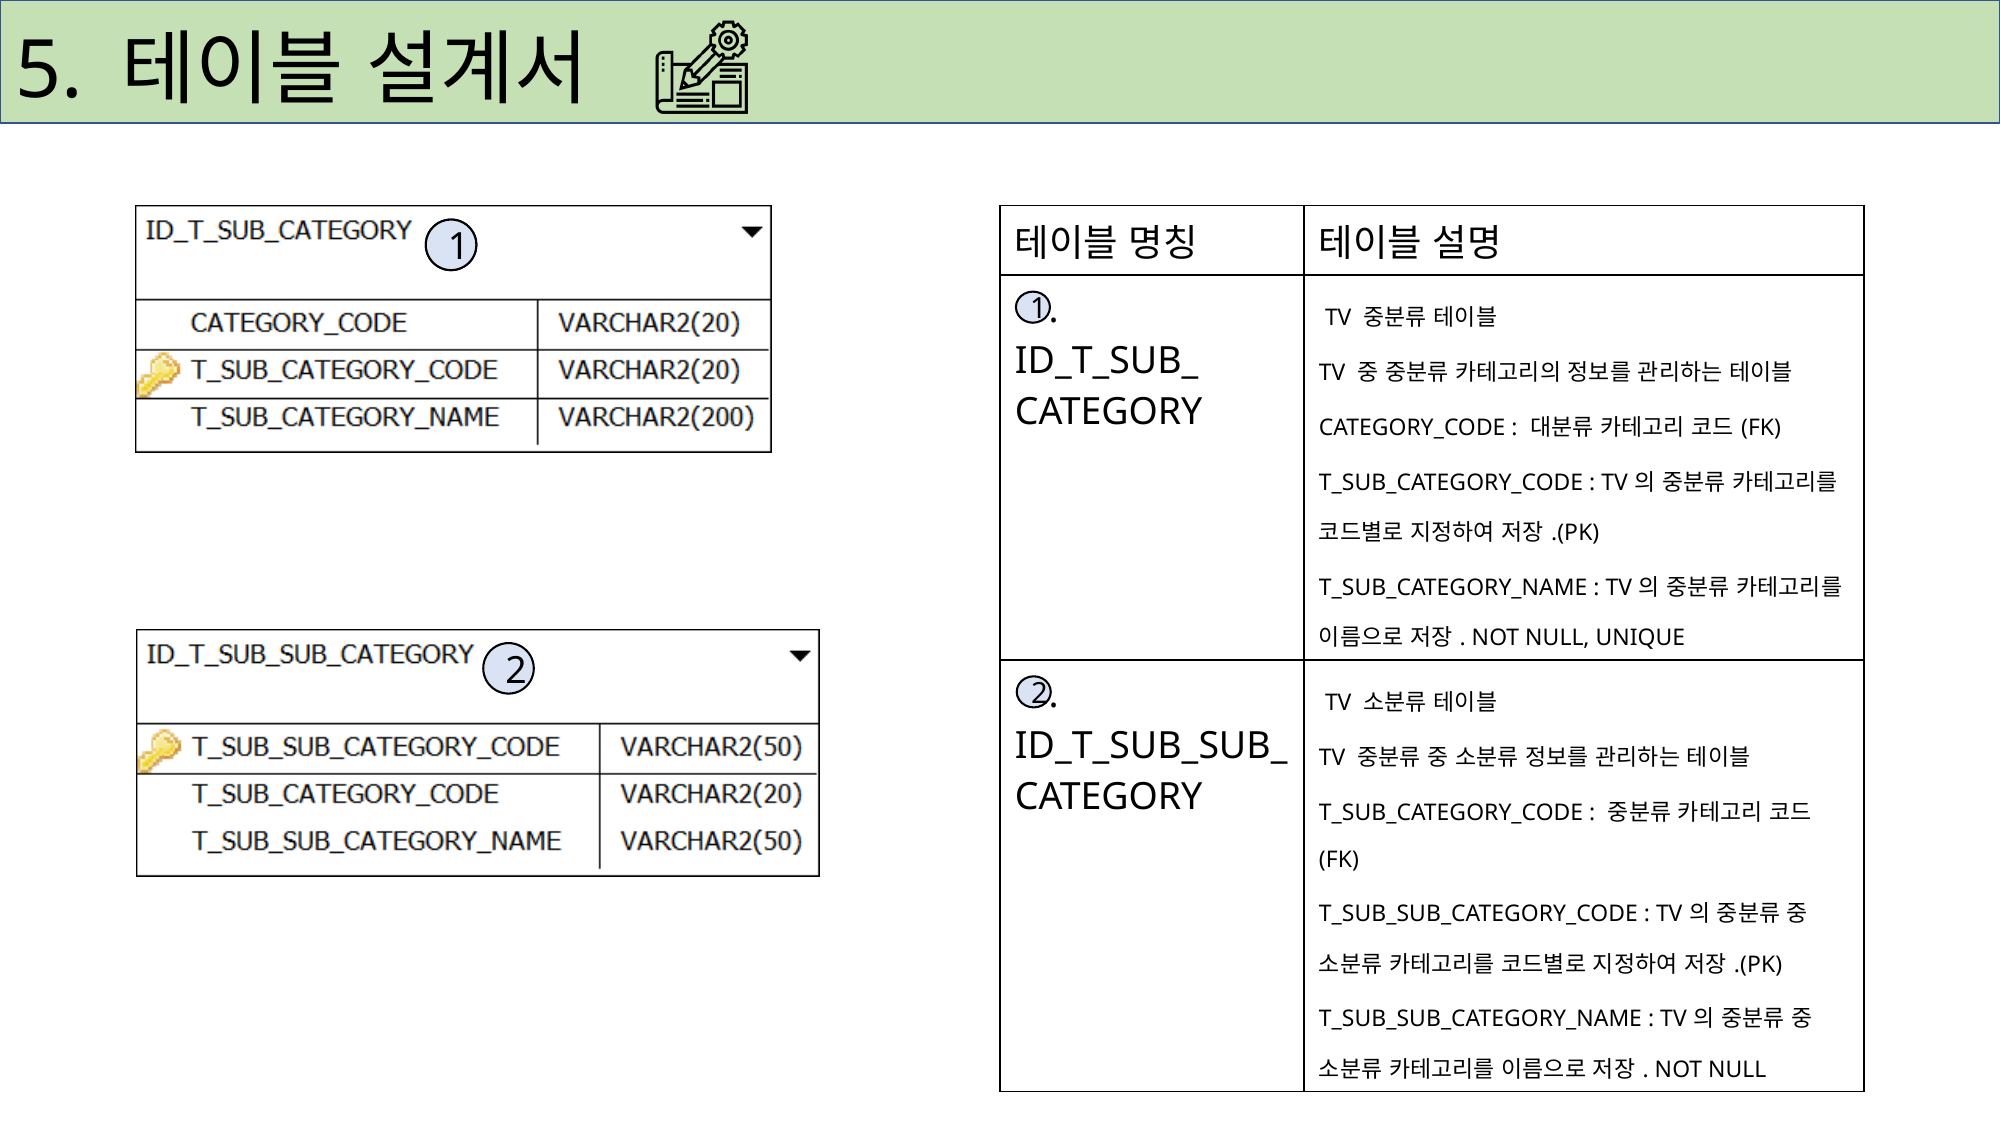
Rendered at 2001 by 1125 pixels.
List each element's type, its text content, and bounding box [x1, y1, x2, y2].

text_box 2 [1015, 675, 1052, 709]
picture [136, 629, 820, 877]
table_cell ①. ID_T_SUB_ CATEGORY [1001, 276, 1303, 659]
table_cell TV 소분류 테이블 TV 중분류 중 소분류 정보를 관리하는 테이블 T_SUB_CATEGORY_CODE : 중분류 카테고리 코드(FK) T_SUB_SUB_CATEGORY_CODE : TV의 중분류 중 소분류 카테고리를 코드별로 지정하여 저장.(PK) T_SUB_SUB_CATEGORY_NAME : TV의 중분류 중 소분류 카테고리를 이름으로 저장. NOT NULL [1305, 661, 1863, 1091]
table_cell TV 중분류 테이블 TV 중 중분류 카테고리의 정보를 관리하는 테이블 CATEGORY_CODE : 대분류 카테고리 코드(FK) T_SUB_CATEGORY_CODE : TV의 중분류 카테고리를 코드별로 지정하여 저장.(PK) T_SUB_CATEGORY_NAME : TV의 중분류 카테고리를 이름으로 저장. NOT NULL, UNIQUE [1305, 276, 1863, 659]
picture [135, 205, 772, 453]
text_box 1 [1014, 290, 1051, 324]
picture [654, 19, 749, 115]
table_header 테이블 설명 [1305, 206, 1863, 274]
title 5. 테이블 설계서 [0, 19, 1725, 123]
text_box [0, 0, 2000, 124]
table_cell ②. ID_T_SUB_SUB_ CATEGORY [1001, 661, 1303, 1091]
table_header 테이블 명칭 [1001, 206, 1303, 274]
